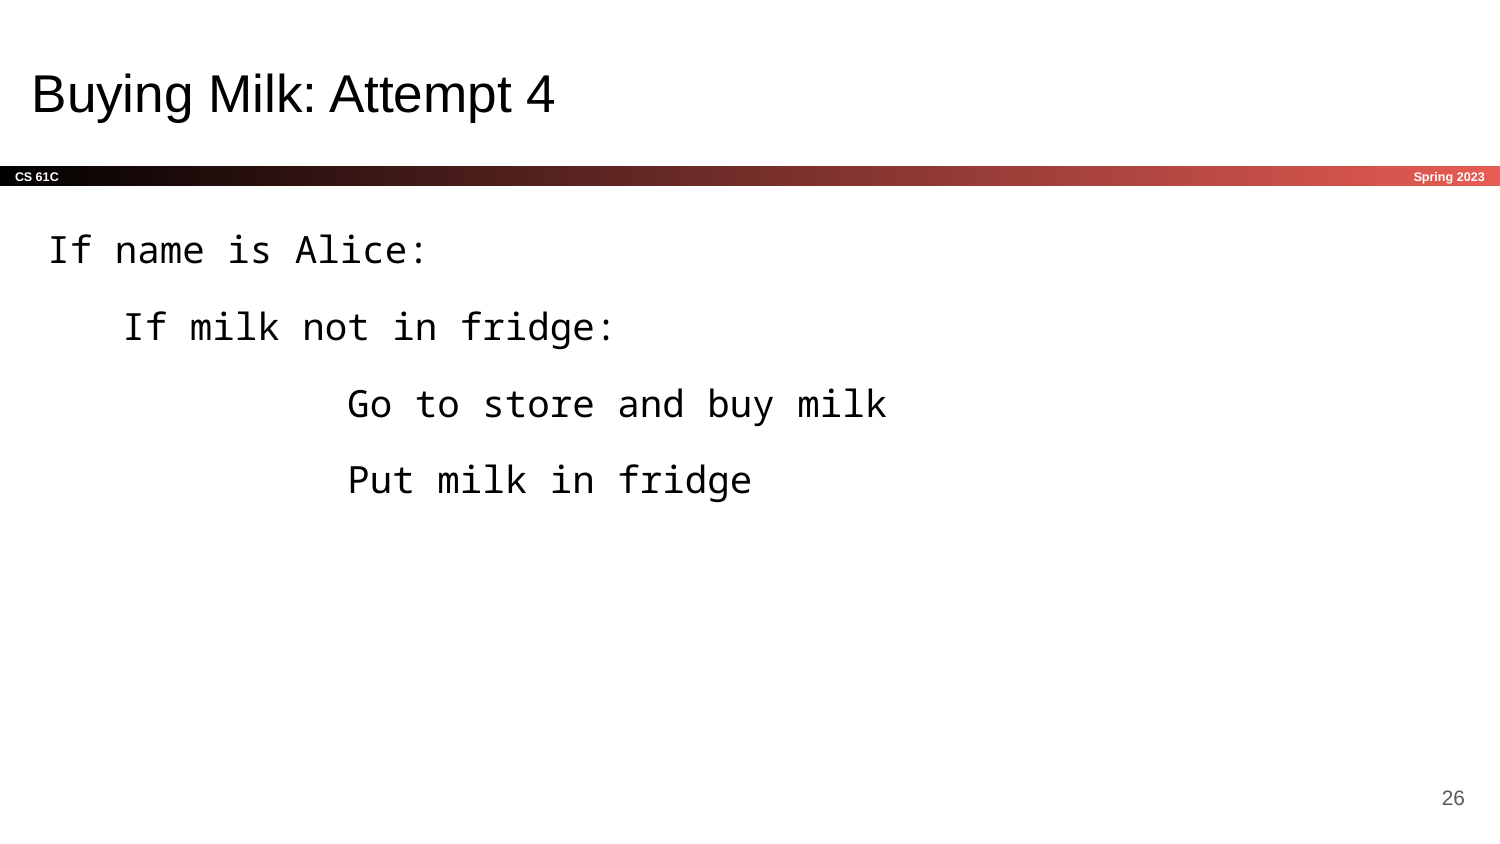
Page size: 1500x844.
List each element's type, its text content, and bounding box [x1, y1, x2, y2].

title Buying Milk: Attempt 4 [16, 44, 1415, 139]
slide_number ‹#› [1389, 764, 1480, 830]
list If name is Alice: If milk not in fridge: Go to store and buy milk Put milk in fridge [32, 204, 1431, 823]
